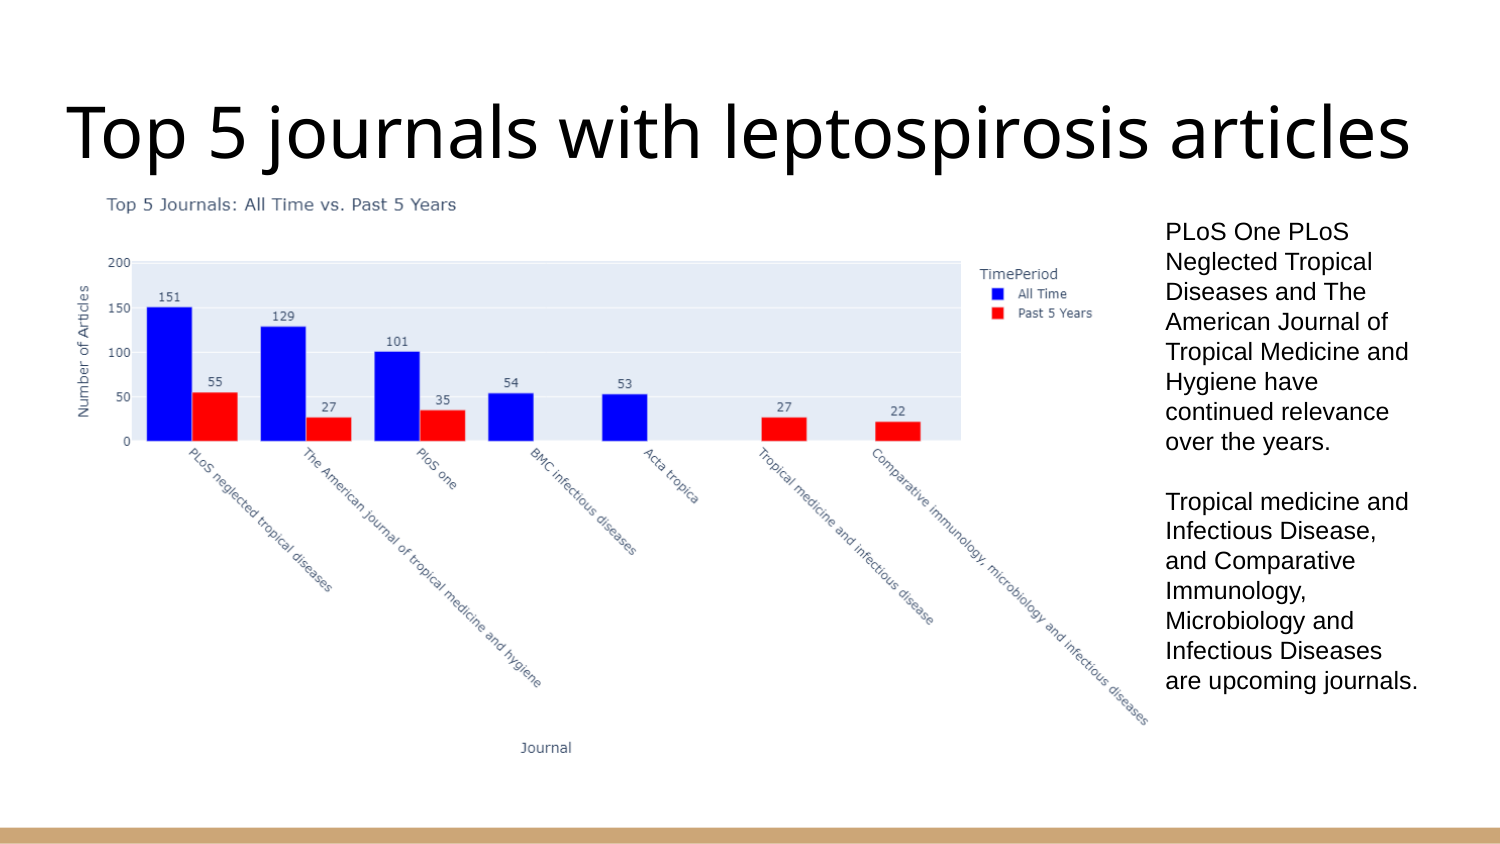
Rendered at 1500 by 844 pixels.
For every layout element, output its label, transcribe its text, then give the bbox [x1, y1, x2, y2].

picture [50, 187, 1164, 766]
title Top 5 journals with leptospirosis articles [51, 51, 1449, 189]
text_box PLoS One PLoS Neglected Tropical Diseases and The American Journal of Tropical Medicine and Hygiene have continued relevance over the years. Tropical medicine and Infectious Disease, and Comparative Immunology, Microbiology and Infectious Diseases are upcoming journals. [1168, 200, 1439, 746]
